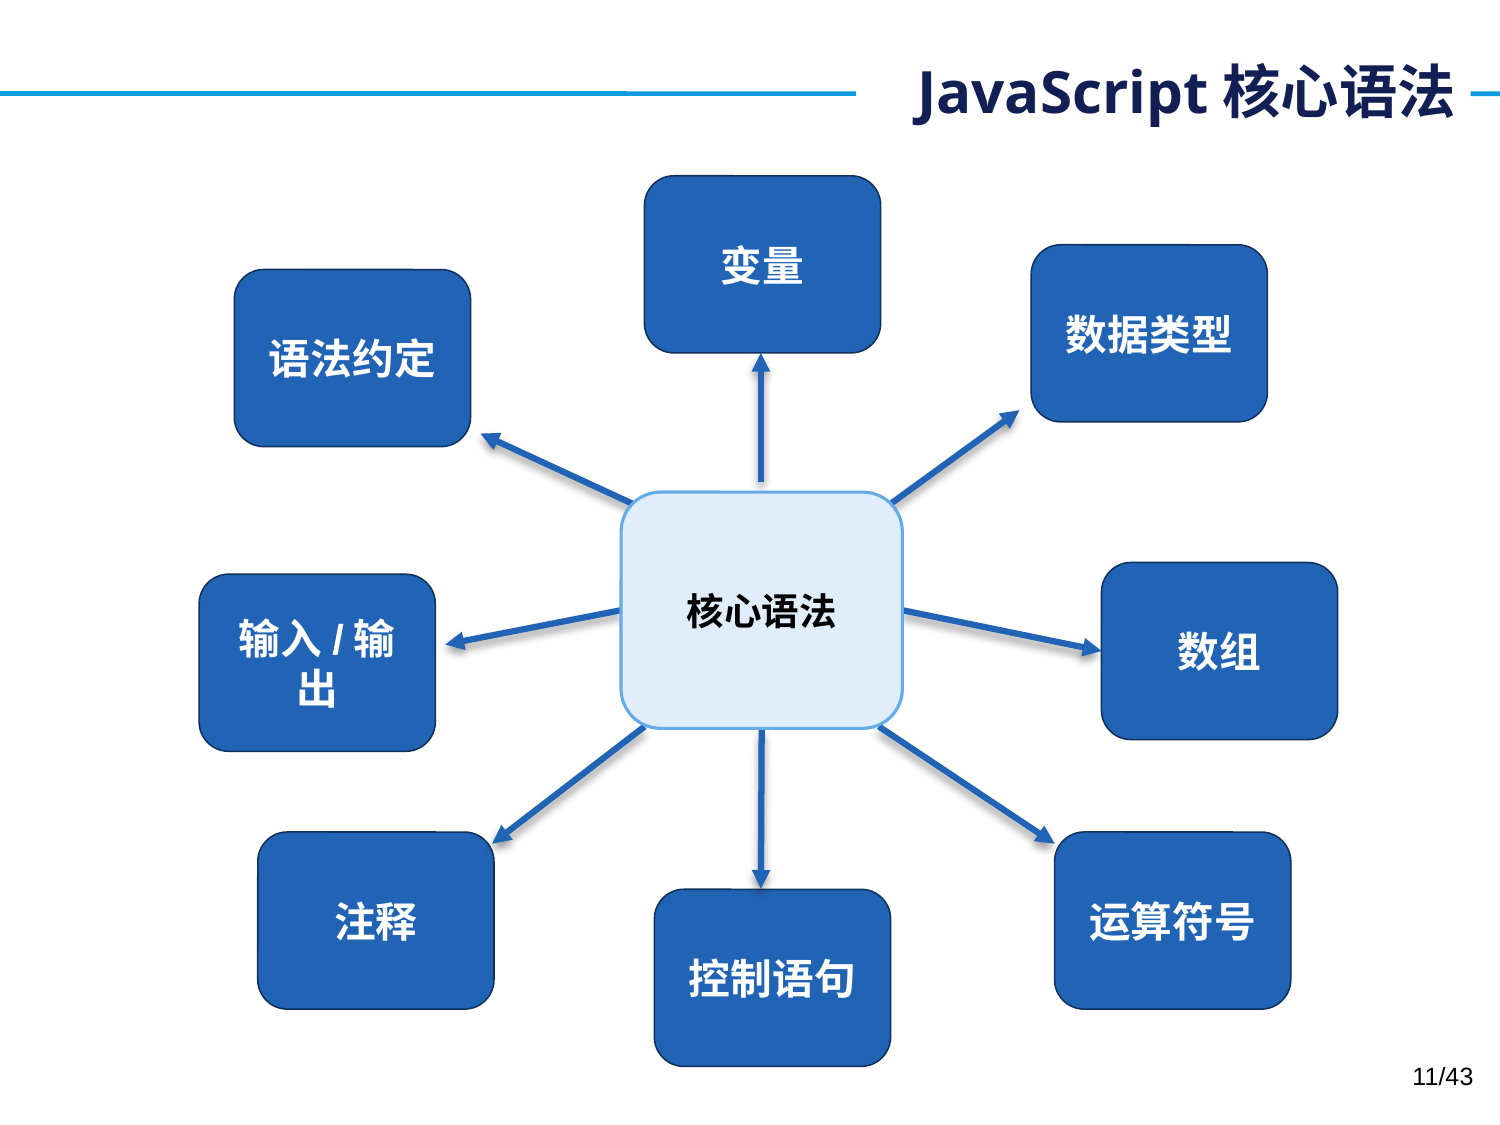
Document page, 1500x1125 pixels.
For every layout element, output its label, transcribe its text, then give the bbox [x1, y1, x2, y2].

text_box 运算符号 [1054, 831, 1291, 1010]
text_box 语法约定 [234, 269, 471, 447]
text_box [445, 609, 622, 645]
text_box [902, 610, 1102, 652]
text_box 数组 [1101, 562, 1338, 740]
slide_number 11/43 [1138, 1053, 1489, 1114]
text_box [491, 726, 645, 844]
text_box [480, 433, 633, 505]
text_box 控制语句 [654, 889, 891, 1067]
text_box 核心语法 [621, 492, 903, 729]
text_box 输入/输出 [199, 574, 436, 752]
title JavaScript核心语法 [856, 46, 1471, 133]
text_box 数据类型 [1031, 244, 1268, 422]
text_box 注释 [257, 831, 494, 1010]
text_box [890, 409, 1020, 505]
text_box 变量 [644, 175, 881, 353]
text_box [878, 726, 1055, 844]
